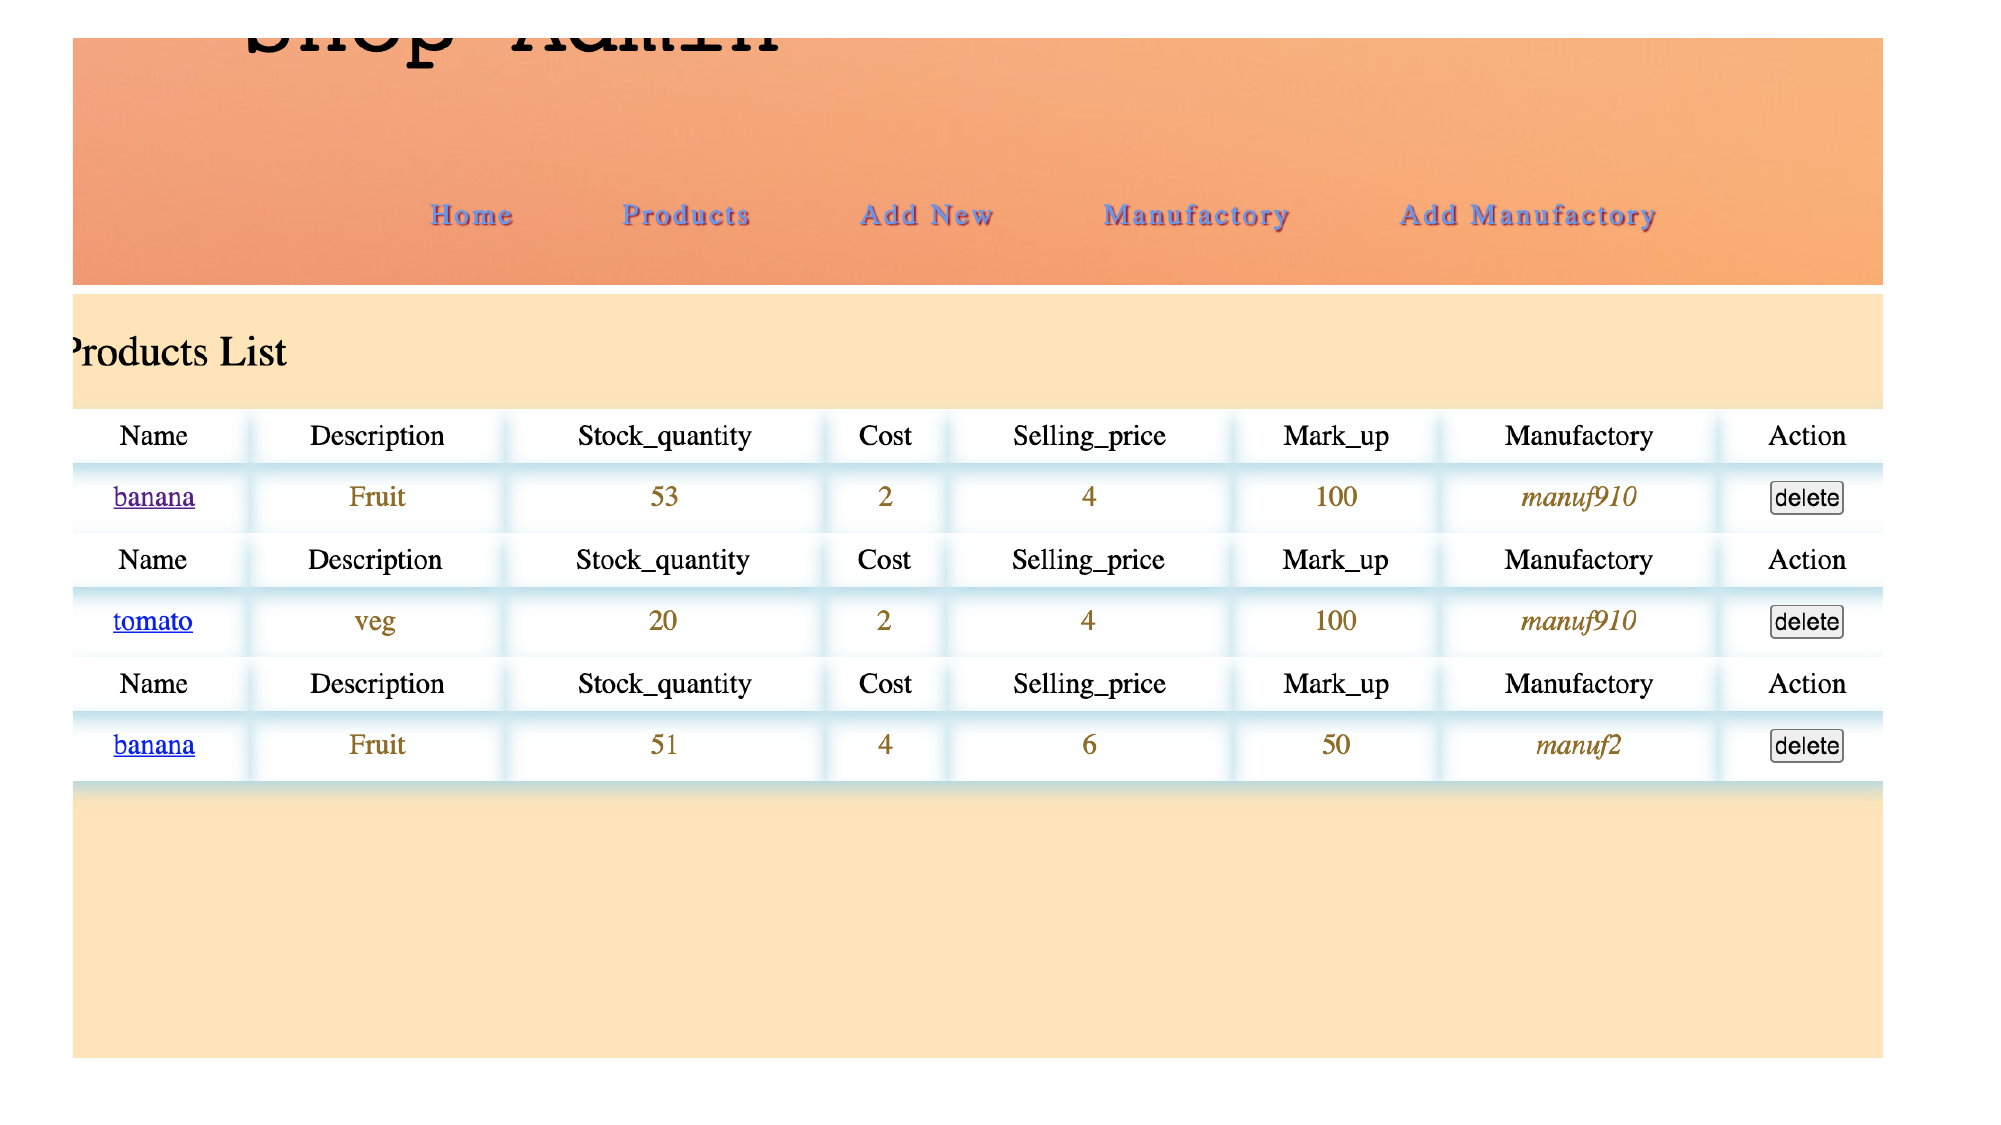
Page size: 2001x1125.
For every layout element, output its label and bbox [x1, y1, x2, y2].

picture [72, 38, 1883, 1058]
